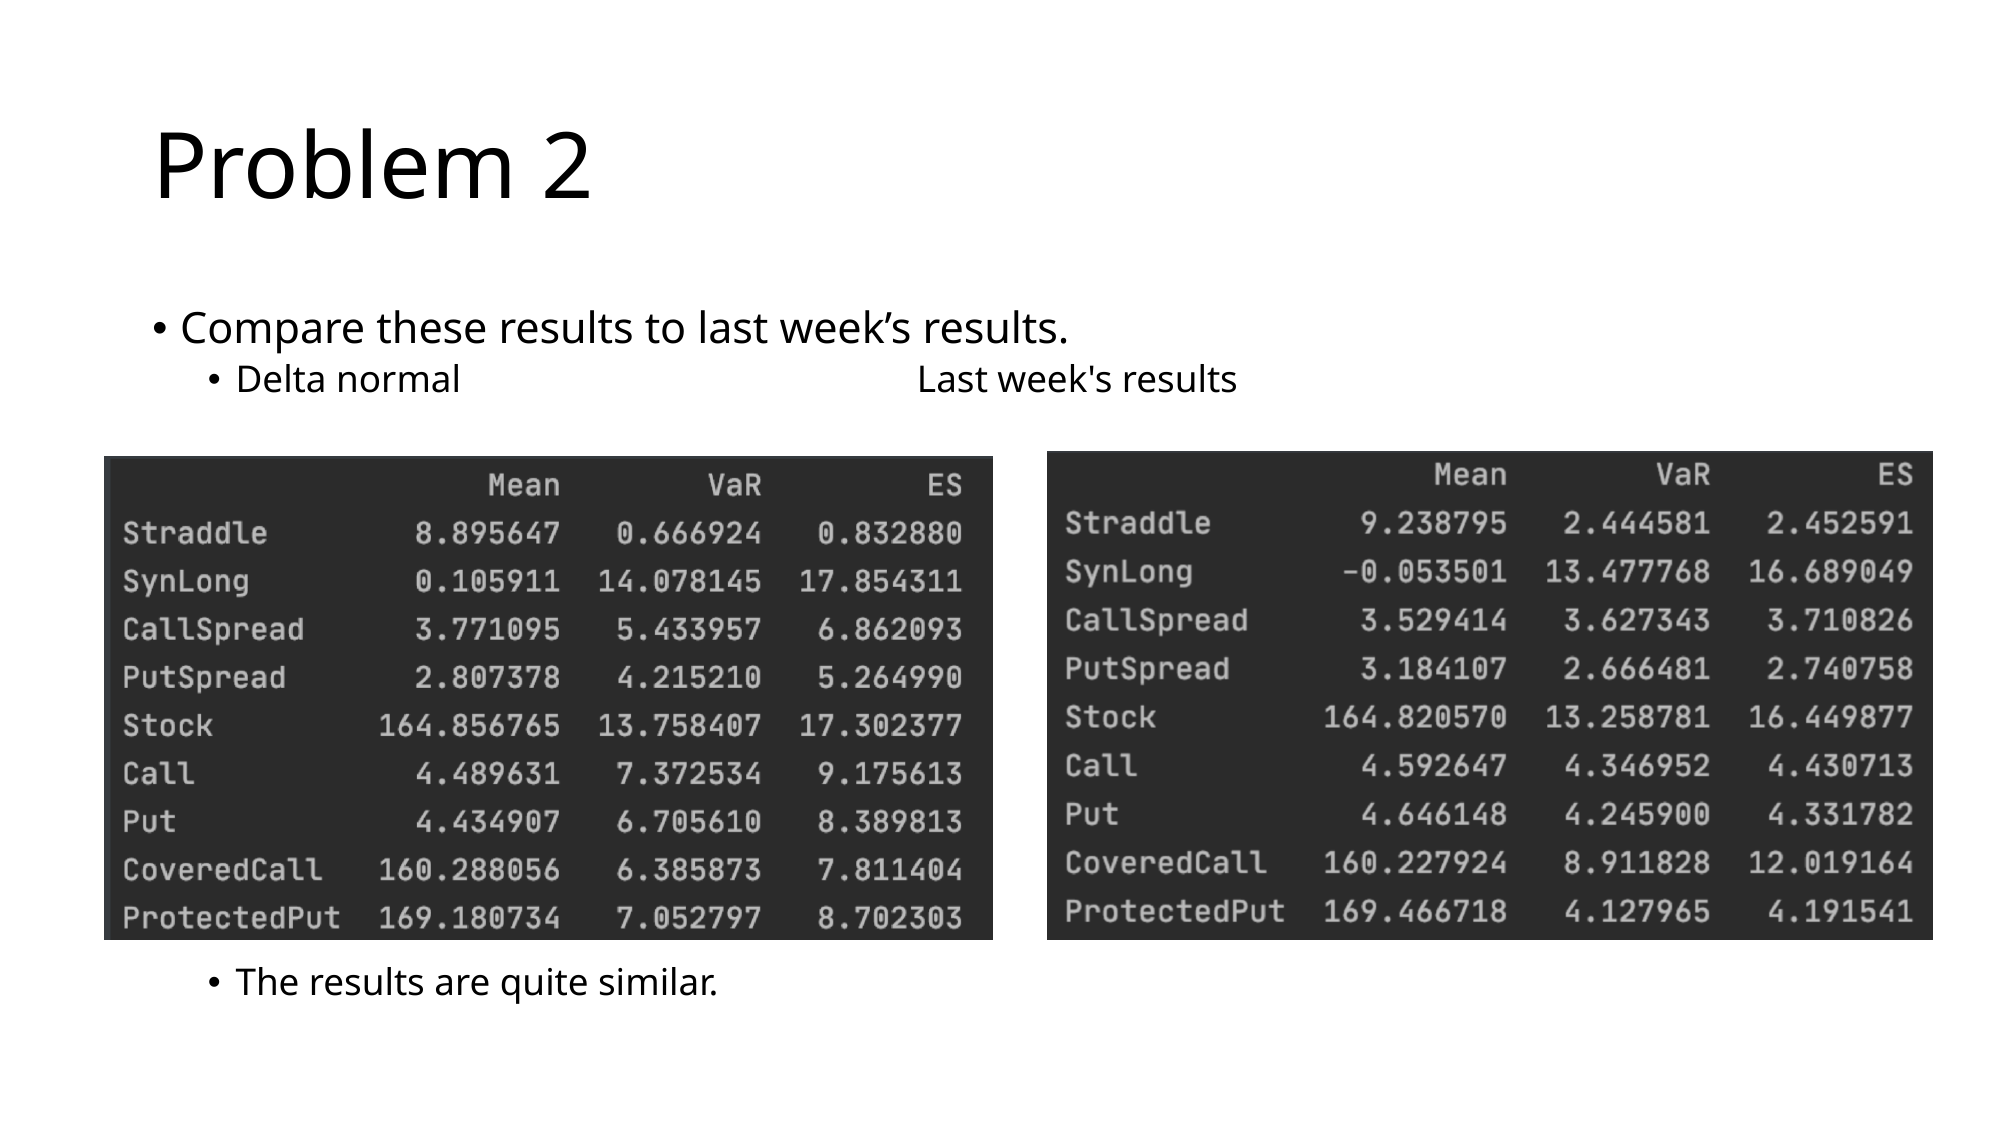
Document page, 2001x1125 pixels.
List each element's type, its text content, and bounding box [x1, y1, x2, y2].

picture [1047, 451, 1933, 940]
picture [104, 456, 993, 940]
title Problem 2 [137, 59, 1863, 278]
list Compare these results to last week’s results. Delta normal Last week's results The results are quite similar. [137, 299, 1863, 1014]
